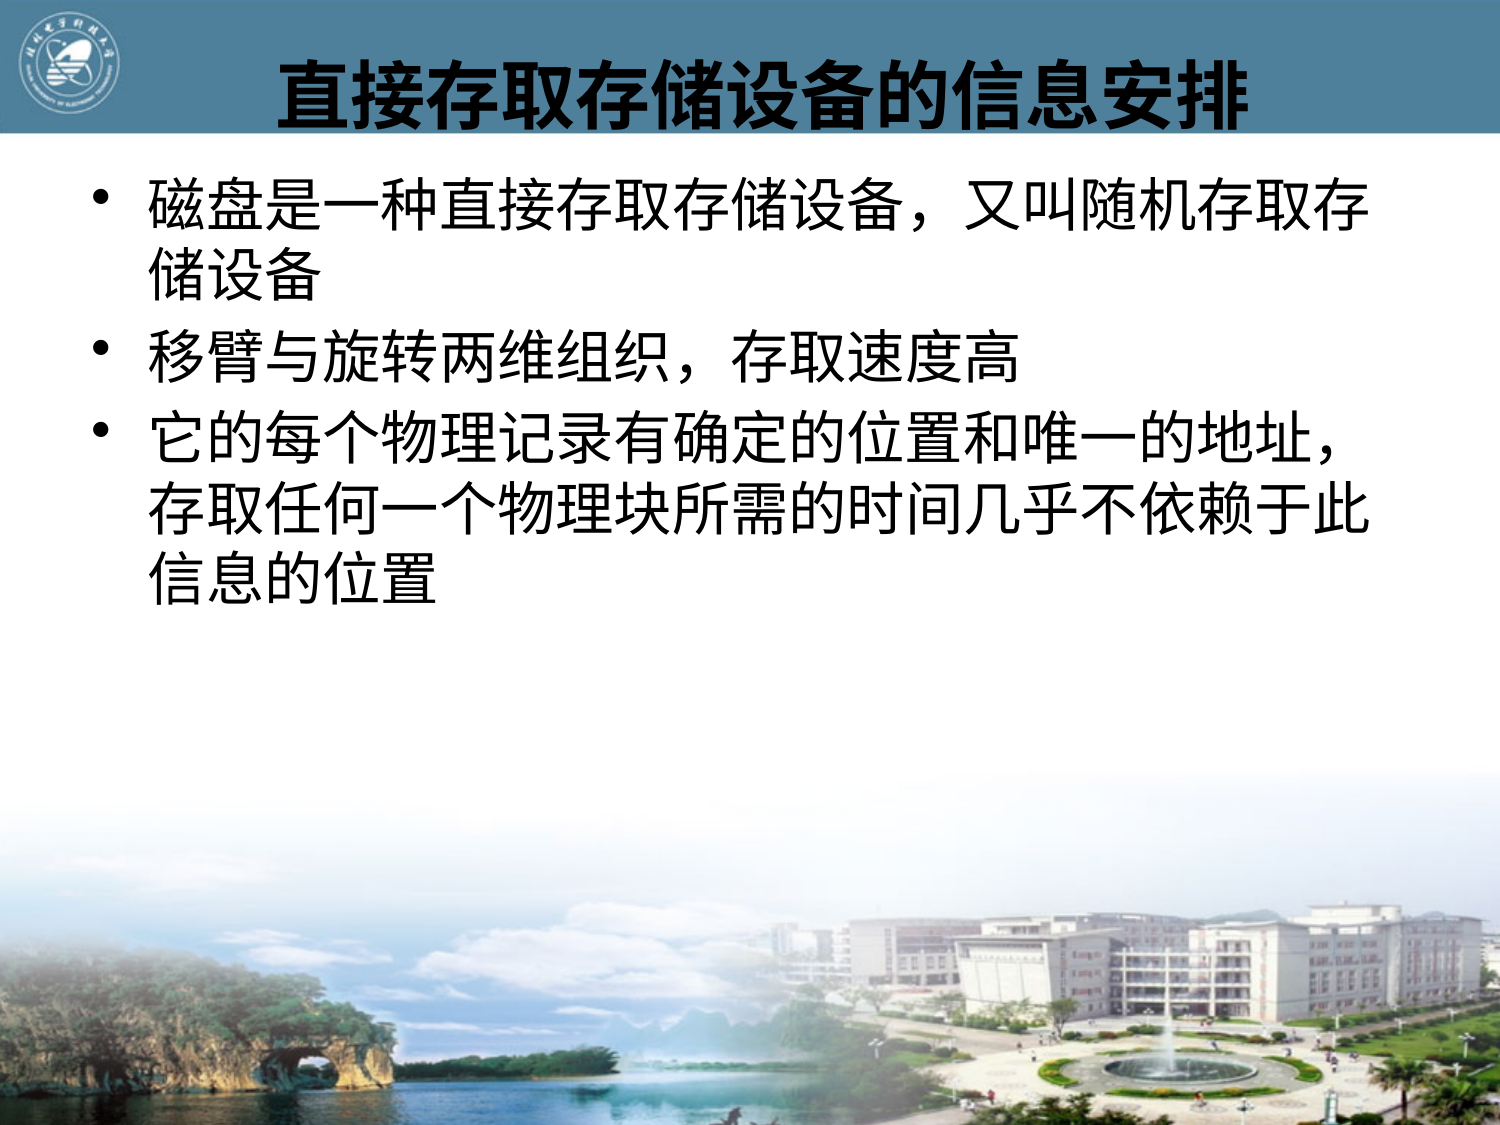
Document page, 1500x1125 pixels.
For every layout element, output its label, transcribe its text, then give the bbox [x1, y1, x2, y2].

picture [0, 0, 1500, 1125]
title 直接存取存储设备的信息安排 [64, 0, 1461, 188]
list 磁盘是一种直接存取存储设备，又叫随机存取存储设备 移臂与旋转两维组织，存取速度高 它的每个物理记录有确定的位置和唯一的地址，存取任何一个物理块所需的时间几乎不依赖于此信息的位置 [76, 160, 1427, 904]
